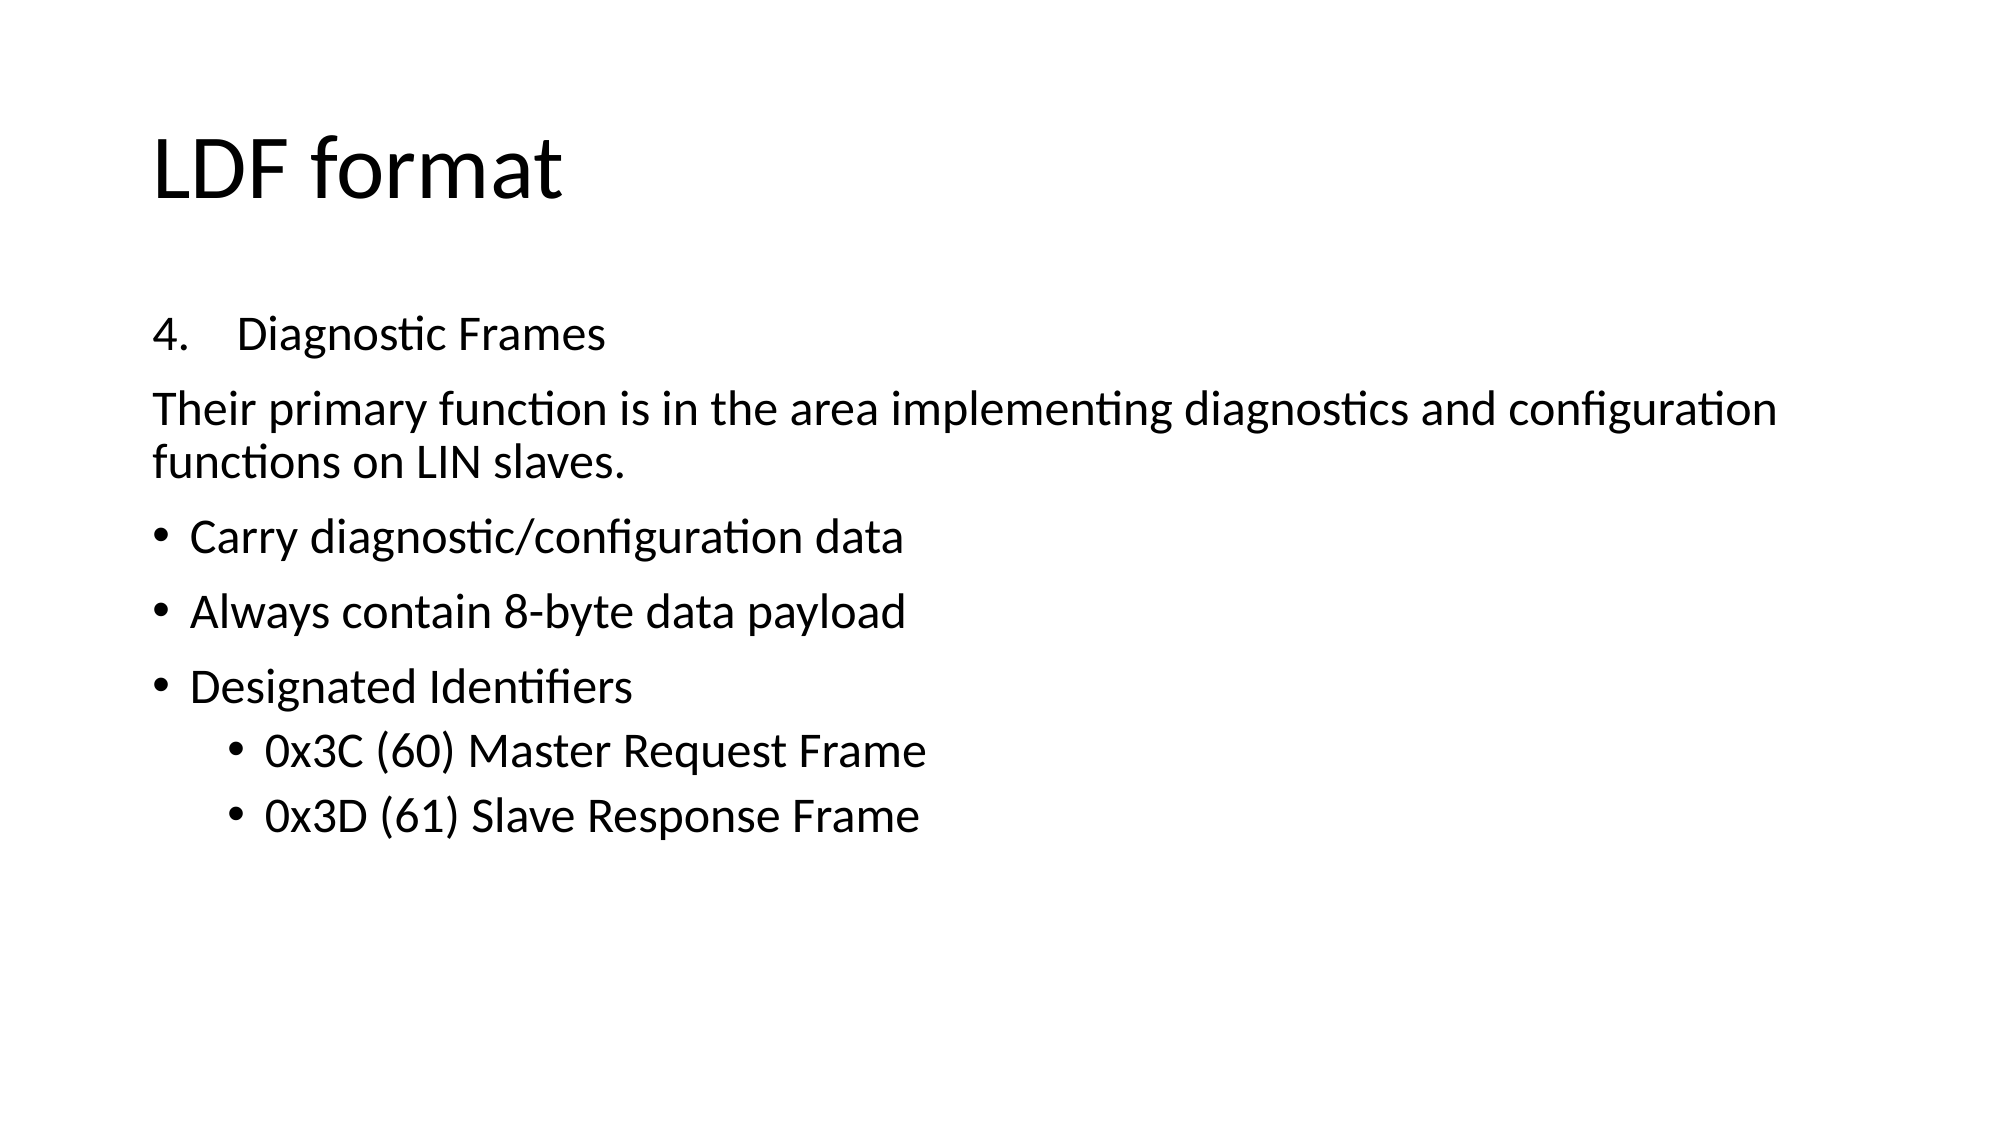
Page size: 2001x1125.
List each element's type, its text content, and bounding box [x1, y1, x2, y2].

list Diagnostic Frames Their primary function is in the area implementing diagnostics and configuration functions on LIN slaves. Carry diagnostic/configuration data Always contain 8-byte data payload Designated Identifiers 0x3C (60) Master Request Frame 0x3D (61) Slave Response Frame [137, 299, 1863, 1014]
title LDF format [137, 59, 1863, 278]
